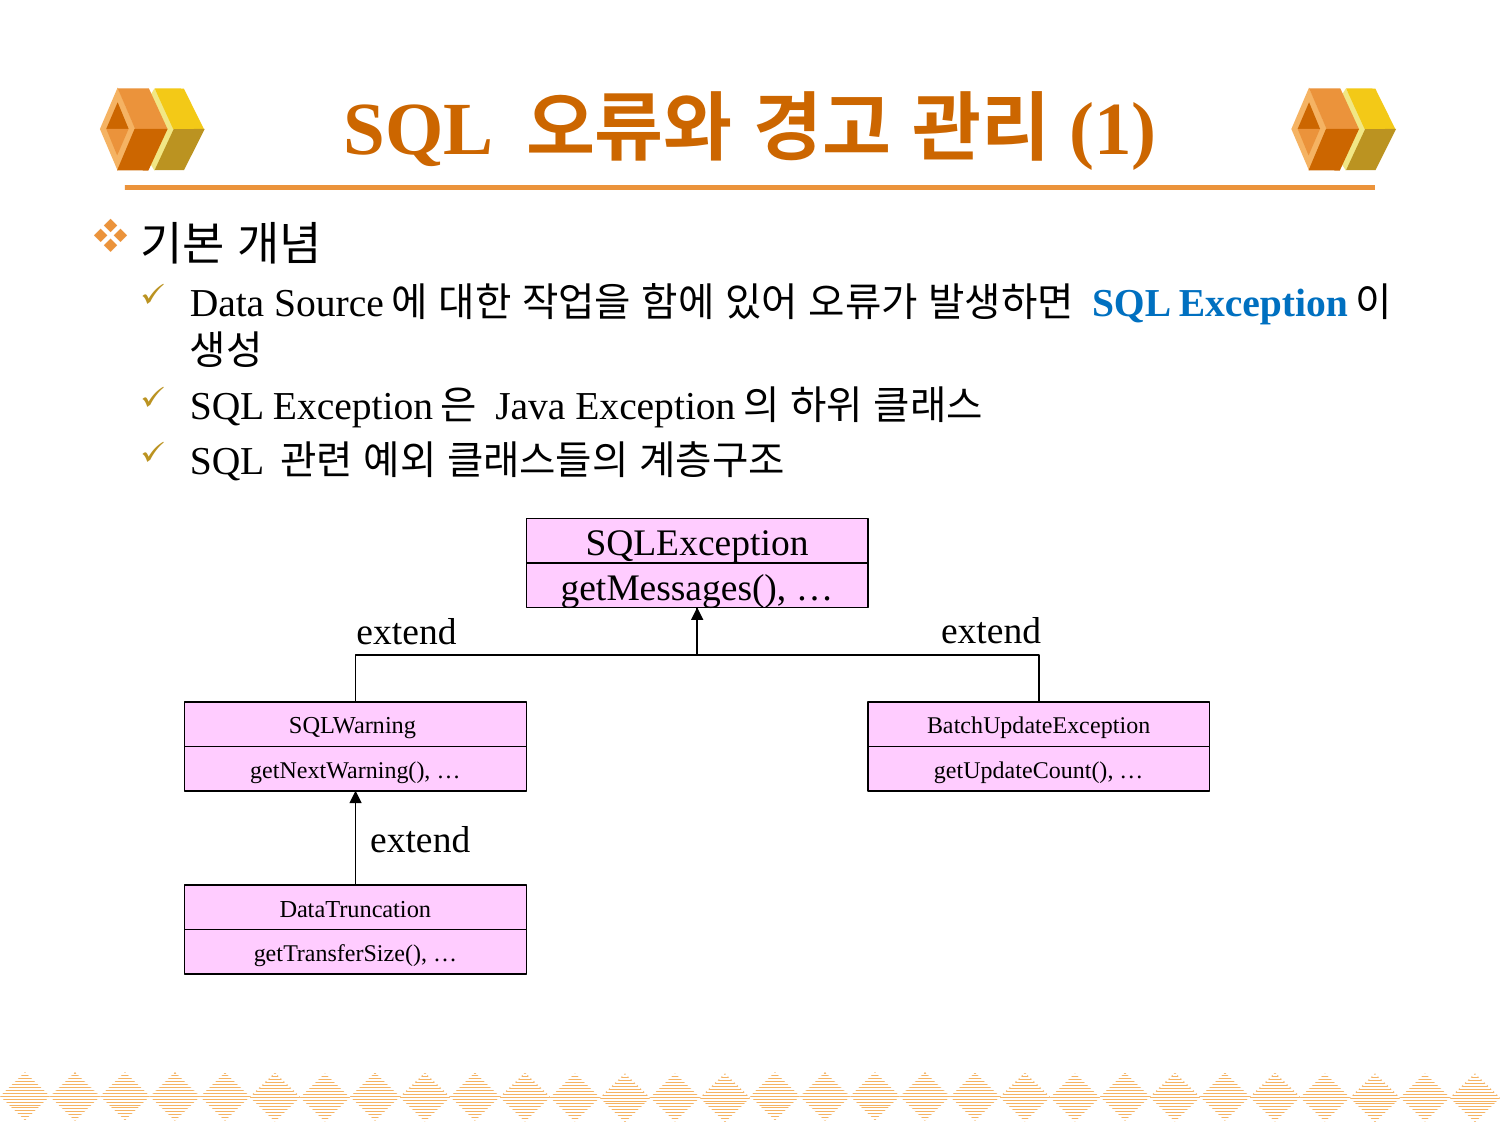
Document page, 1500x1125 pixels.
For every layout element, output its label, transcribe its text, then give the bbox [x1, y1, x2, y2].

list 기본 개념 Data Source에 대한 작업을 함에 있어 오류가 발생하면 SQL Exception이 생성 SQL Exception은 Java Exception의 하위 클래스 SQL 관련 예외 클래스들의 계층구조 [75, 202, 1425, 498]
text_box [184, 518, 1210, 975]
title SQL 오류와 경고 관리(1) [75, 67, 1425, 182]
